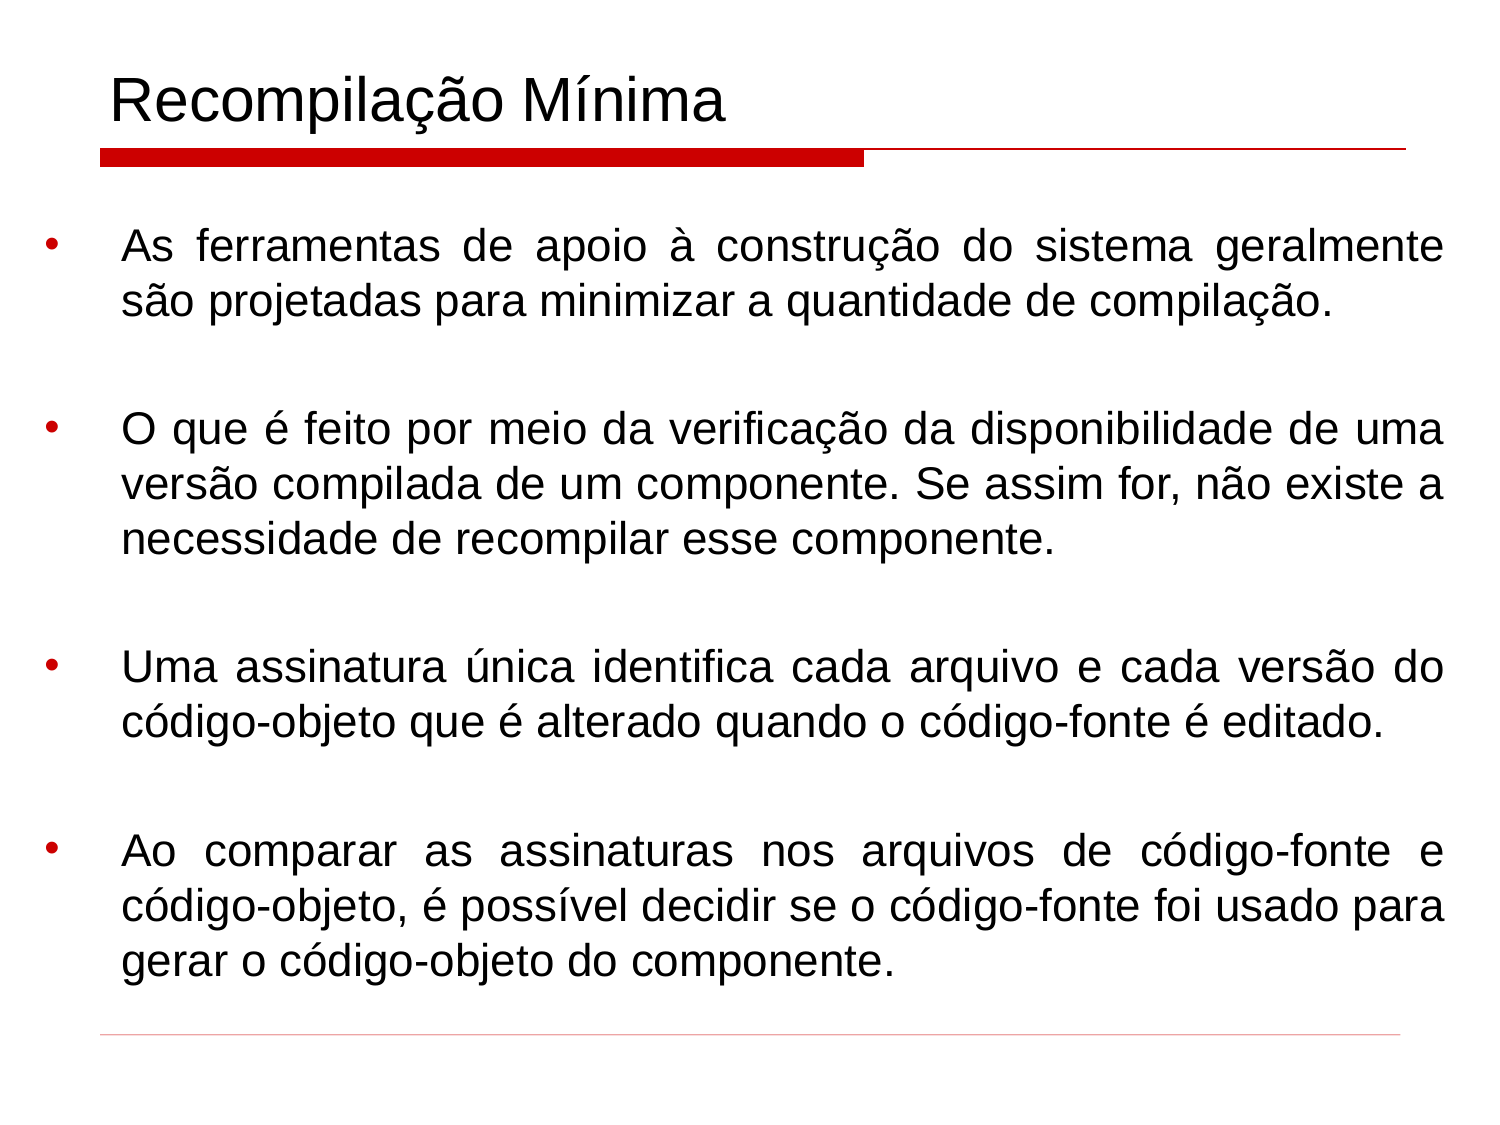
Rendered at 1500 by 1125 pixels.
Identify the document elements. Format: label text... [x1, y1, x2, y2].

title Recompilação Mínima [93, 6, 1407, 143]
list As ferramentas de apoio à construção do sistema geralmente são projetadas para minimizar a quantidade de compilação. O que é feito por meio da verificação da disponibilidade de uma versão compilada de um componente. Se assim for, não existe a necessidade de recompilar esse componente. Uma assinatura única identifica cada arquivo e cada versão do código-objeto que é alterado quando o código-fonte é editado. Ao comparar as assinaturas nos arquivos de código-fonte e código-objeto, é possível decidir se o código-fonte foi usado para gerar o código-objeto do componente. [29, 207, 1461, 1007]
